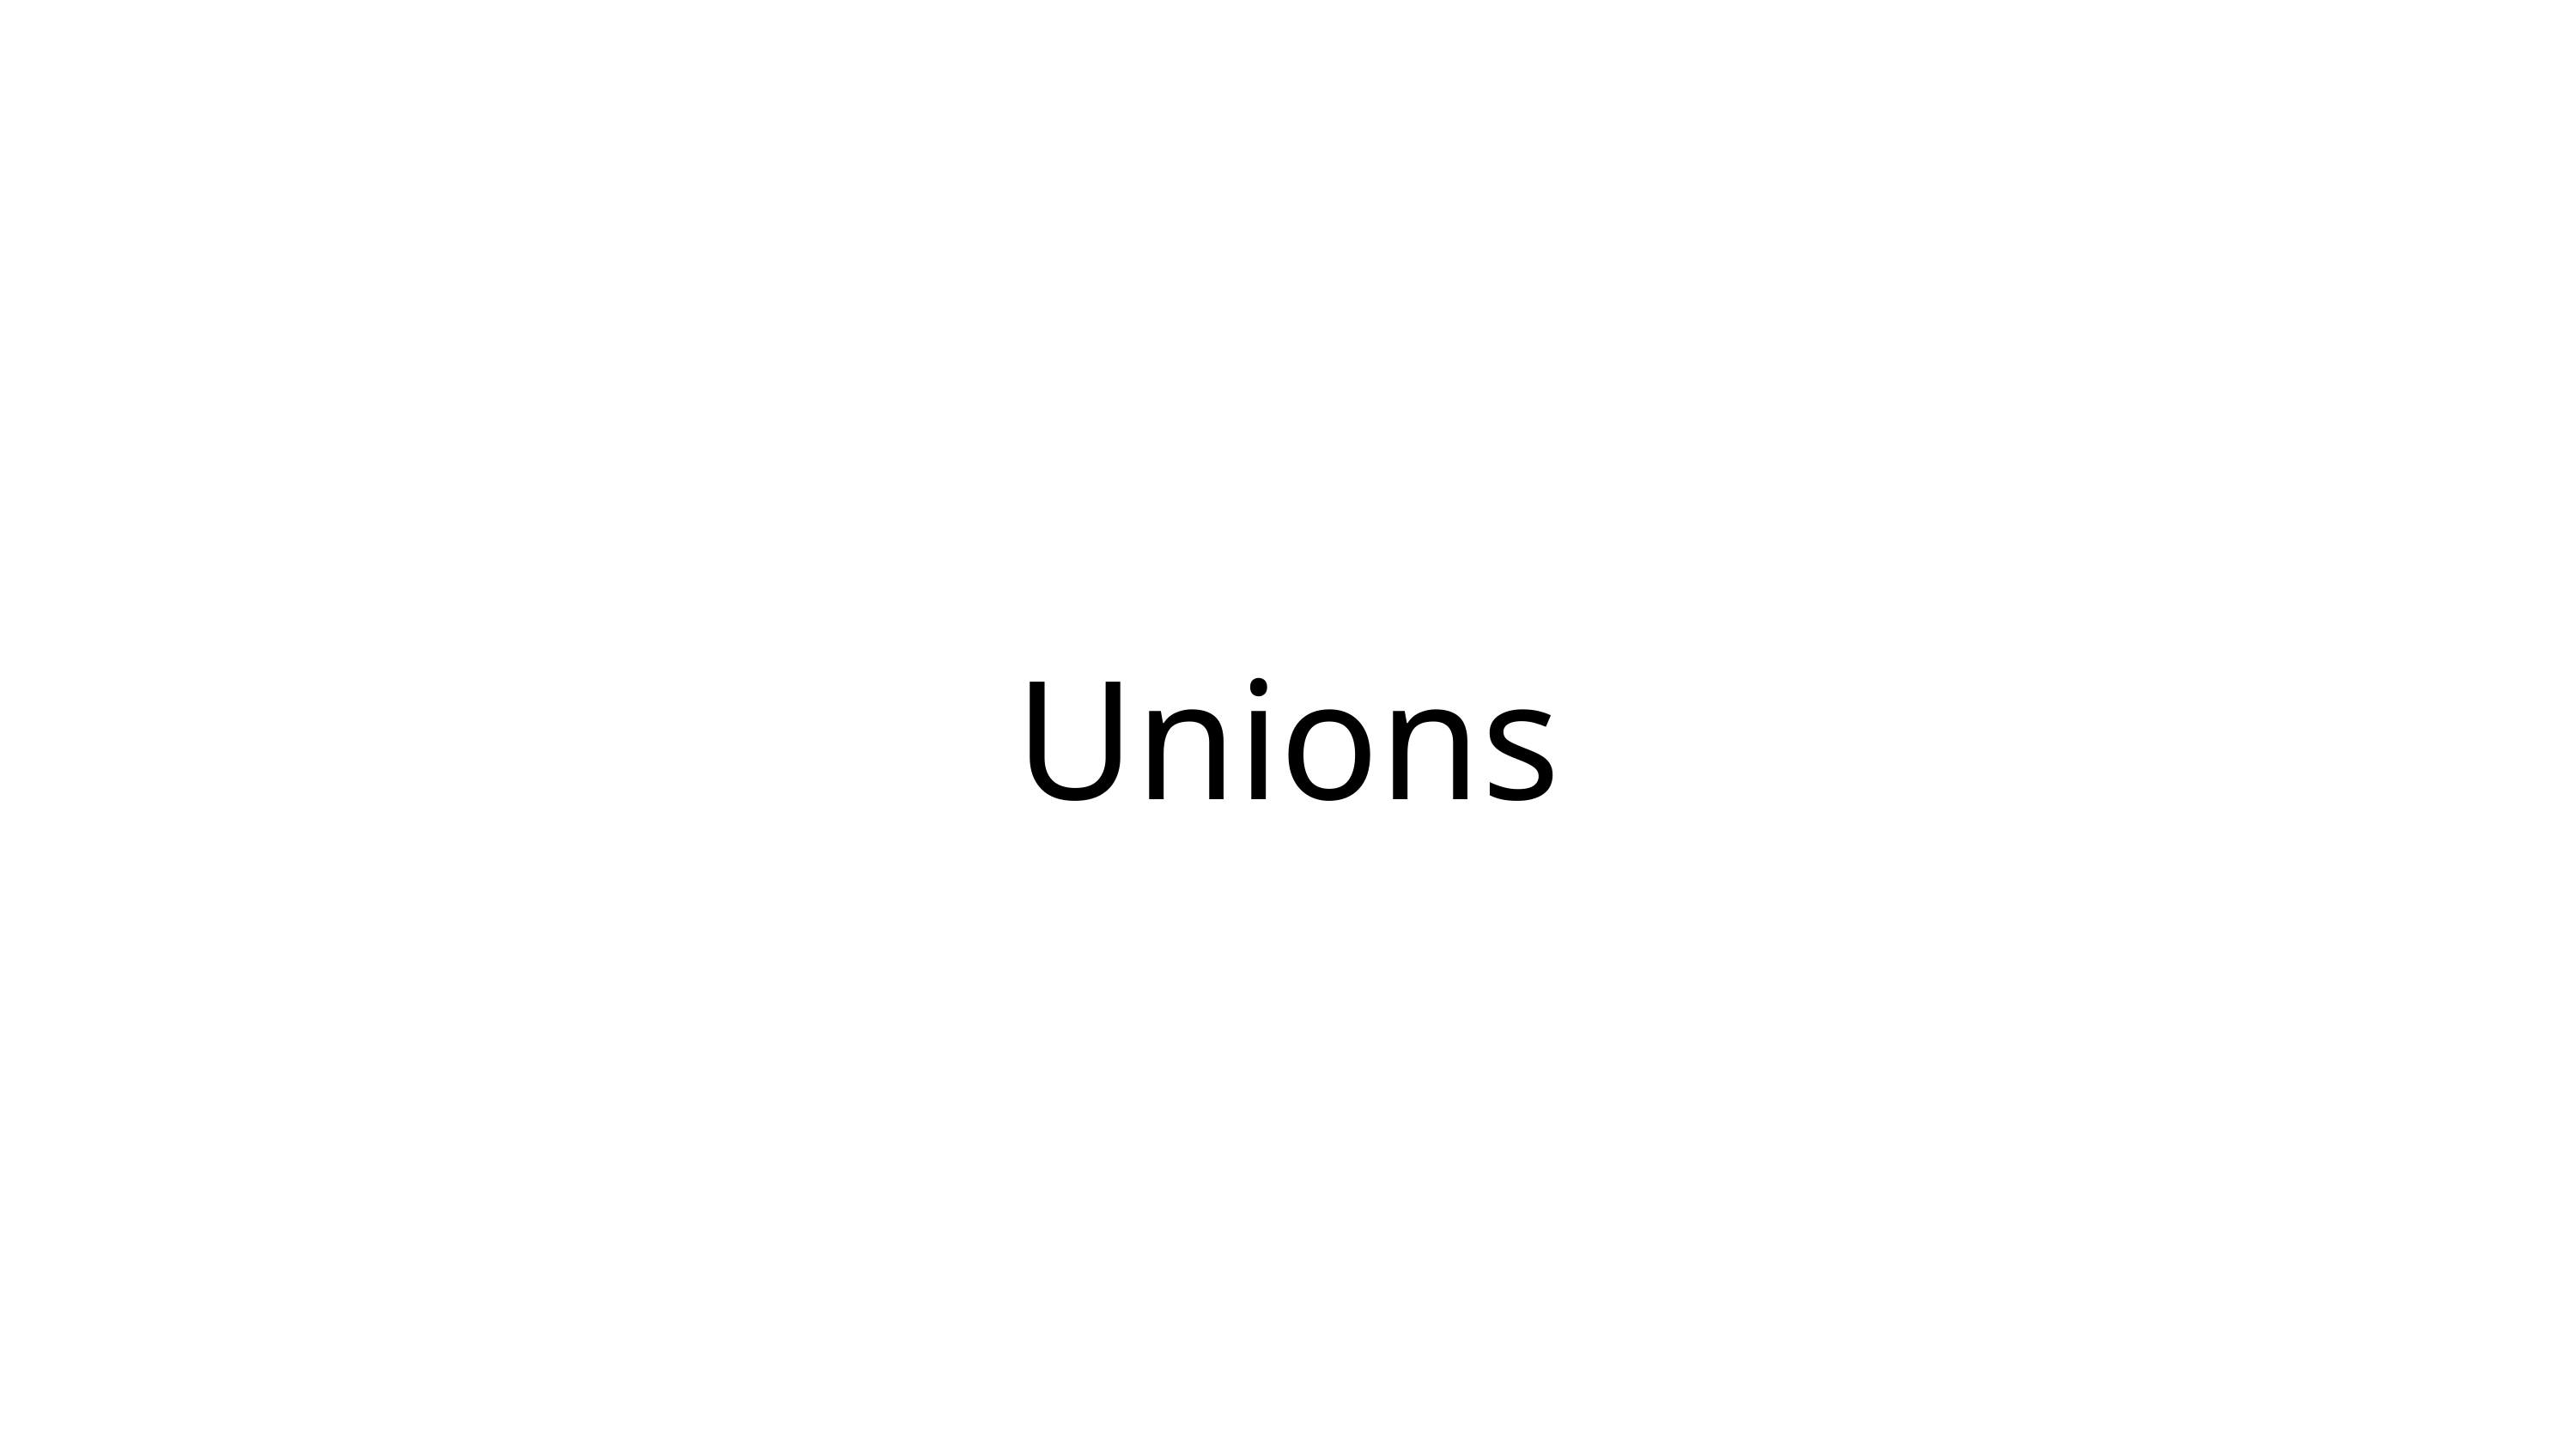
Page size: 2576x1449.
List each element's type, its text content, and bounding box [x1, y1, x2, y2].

text_box Unions [1005, 602, 1571, 833]
